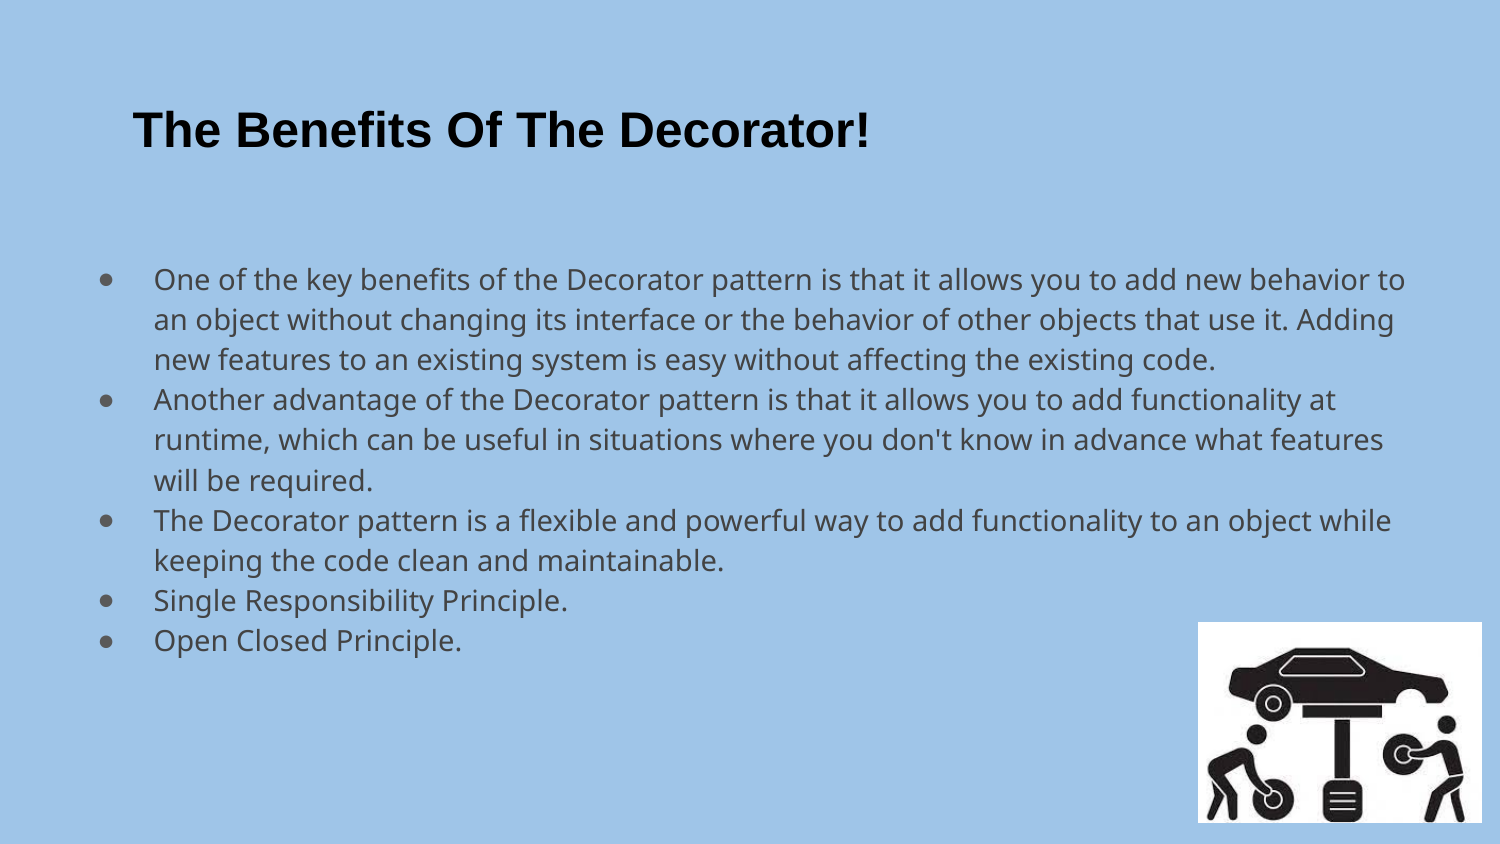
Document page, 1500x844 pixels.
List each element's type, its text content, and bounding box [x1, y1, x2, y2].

list One of the key benefits of the Decorator pattern is that it allows you to add new behavior to an object without changing its interface or the behavior of other objects that use it. Adding new features to an existing system is easy without affecting the existing code. Another advantage of the Decorator pattern is that it allows you to add functionality at runtime, which can be useful in situations where you don't know in advance what features will be required. The Decorator pattern is a flexible and powerful way to add functionality to an object while keeping the code clean and maintainable. Single Responsibility Principle. Open Closed Principle. [63, 240, 1437, 829]
picture [1197, 621, 1482, 823]
text_box The Benefits Of The Decorator! [117, 82, 980, 173]
